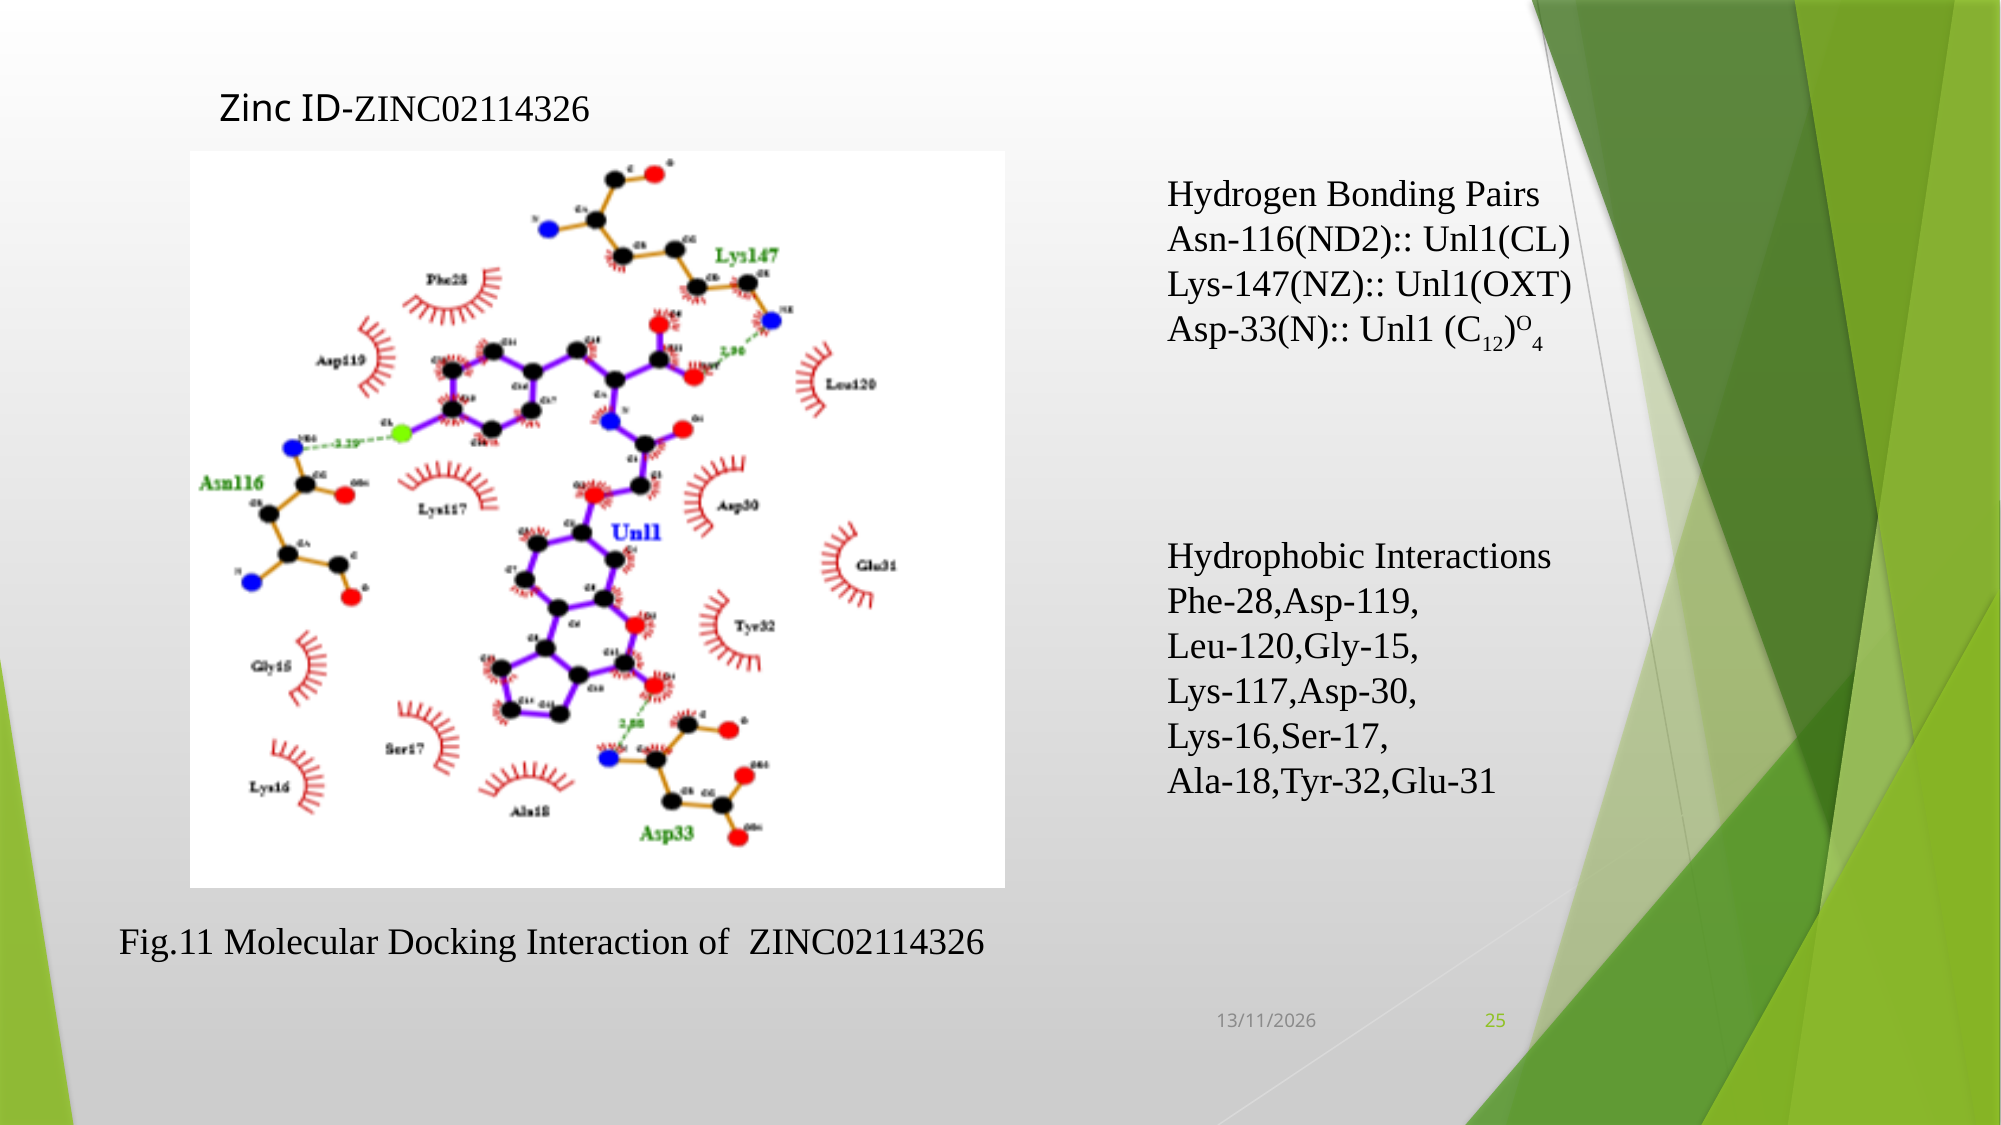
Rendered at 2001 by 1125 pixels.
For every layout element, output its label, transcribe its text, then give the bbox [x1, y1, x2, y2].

text_box Hydrophobic Interactions Phe-28,Asp-119, Leu-120,Gly-15, Lys-117,Asp-30, Lys-16,Ser-17, Ala-18,Tyr-32,Glu-31 [1152, 523, 1660, 809]
text_box Hydrogen Bonding Pairs Asn-116(ND2):: Unl1(CL) Lys-147(NZ):: Unl1(OXT) Asp-33(N):: Unl1 (C12)O4 [1152, 161, 1810, 363]
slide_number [1181, 991, 1332, 1051]
text_box Zinc ID-ZINC02114326 [204, 76, 898, 150]
slide_number 25 [1409, 991, 1522, 1051]
text_box Fig.11 Molecular Docking Interaction of ZINC02114326 [104, 887, 1001, 970]
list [189, 151, 1005, 888]
